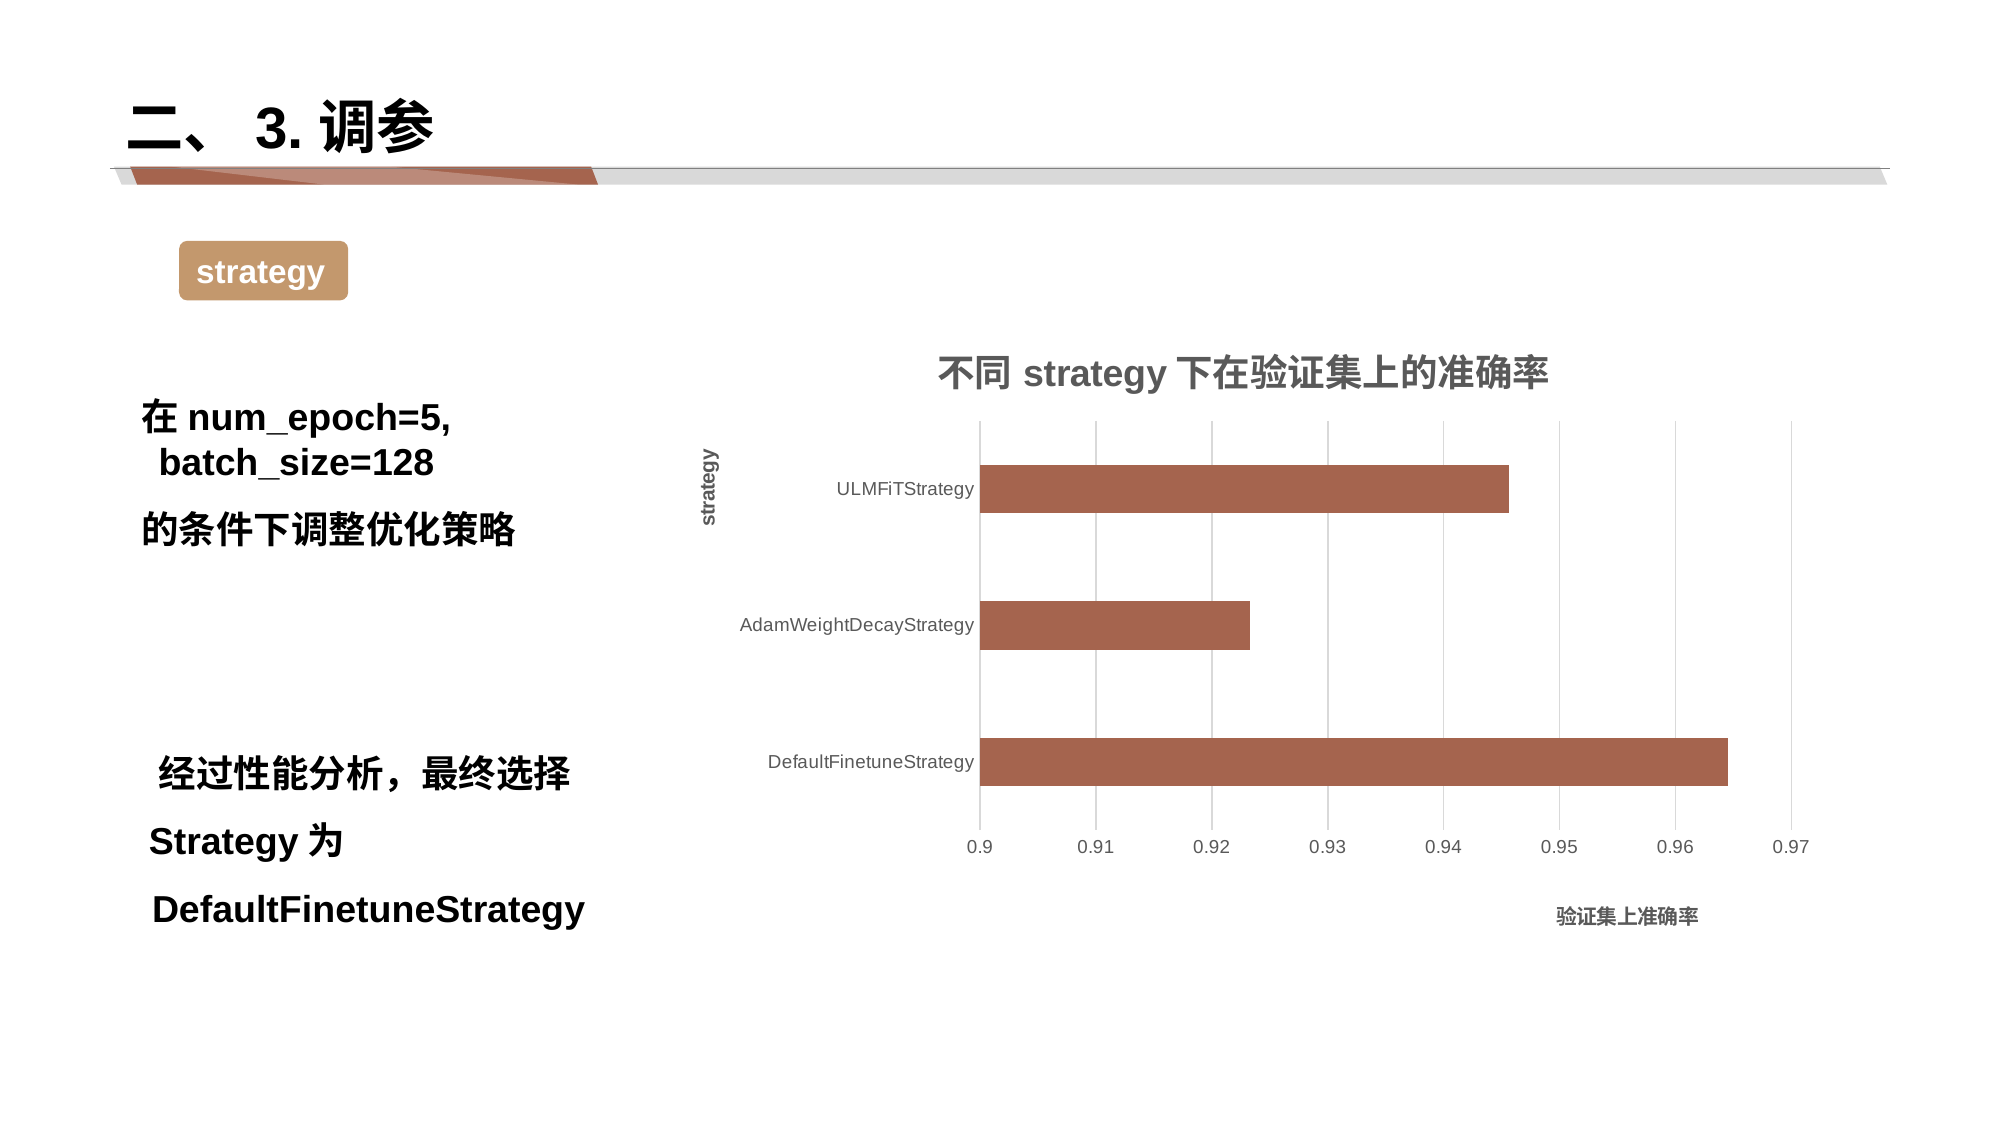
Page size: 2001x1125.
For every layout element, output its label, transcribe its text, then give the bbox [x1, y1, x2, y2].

title 二、3.调参 [109, 0, 1890, 169]
text_box strategy [177, 239, 350, 302]
chart [653, 310, 1834, 938]
text_box 经过性能分析，最终选择 Strategy为 DefaultFinetuneStrategy [0, 721, 553, 938]
text_box 在num_epoch=5, batch_size=128 的条件下调整优化策略 [0, 364, 616, 559]
